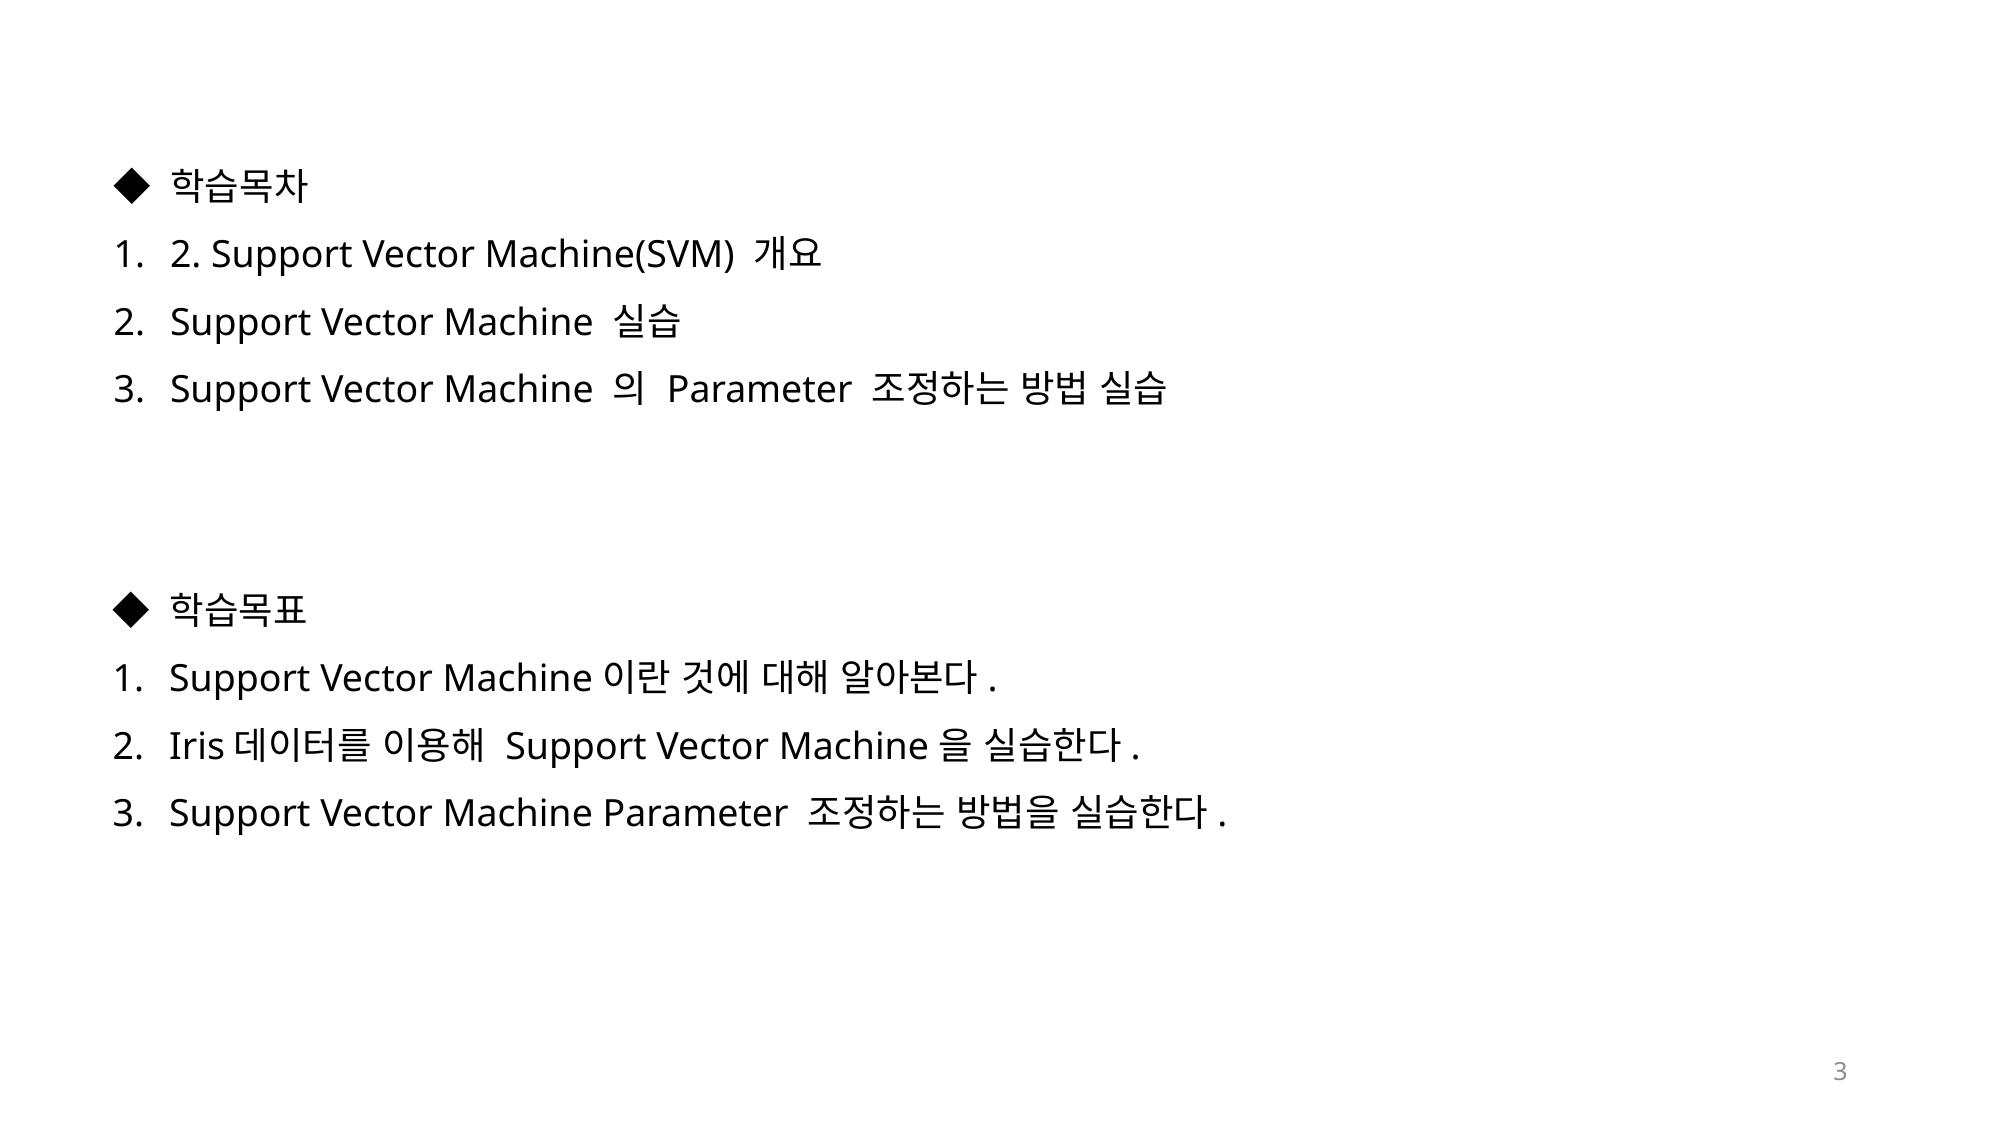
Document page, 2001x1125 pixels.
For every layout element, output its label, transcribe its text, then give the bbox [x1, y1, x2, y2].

text_box ◆ 학습목차 2. Support Vector Machine(SVM) 개요 Support Vector Machine 실습 Support Vector Machine 의 Parameter 조정하는 방법 실습 [98, 132, 1184, 418]
slide_number 3 [1412, 1042, 1863, 1103]
text_box ◆ 학습목표 Support Vector Machine이란 것에 대해 알아본다. Iris데이터를 이용해 Support Vector Machine을 실습한다. Support Vector Machine Parameter 조정하는 방법을 실습한다. [98, 556, 1941, 842]
